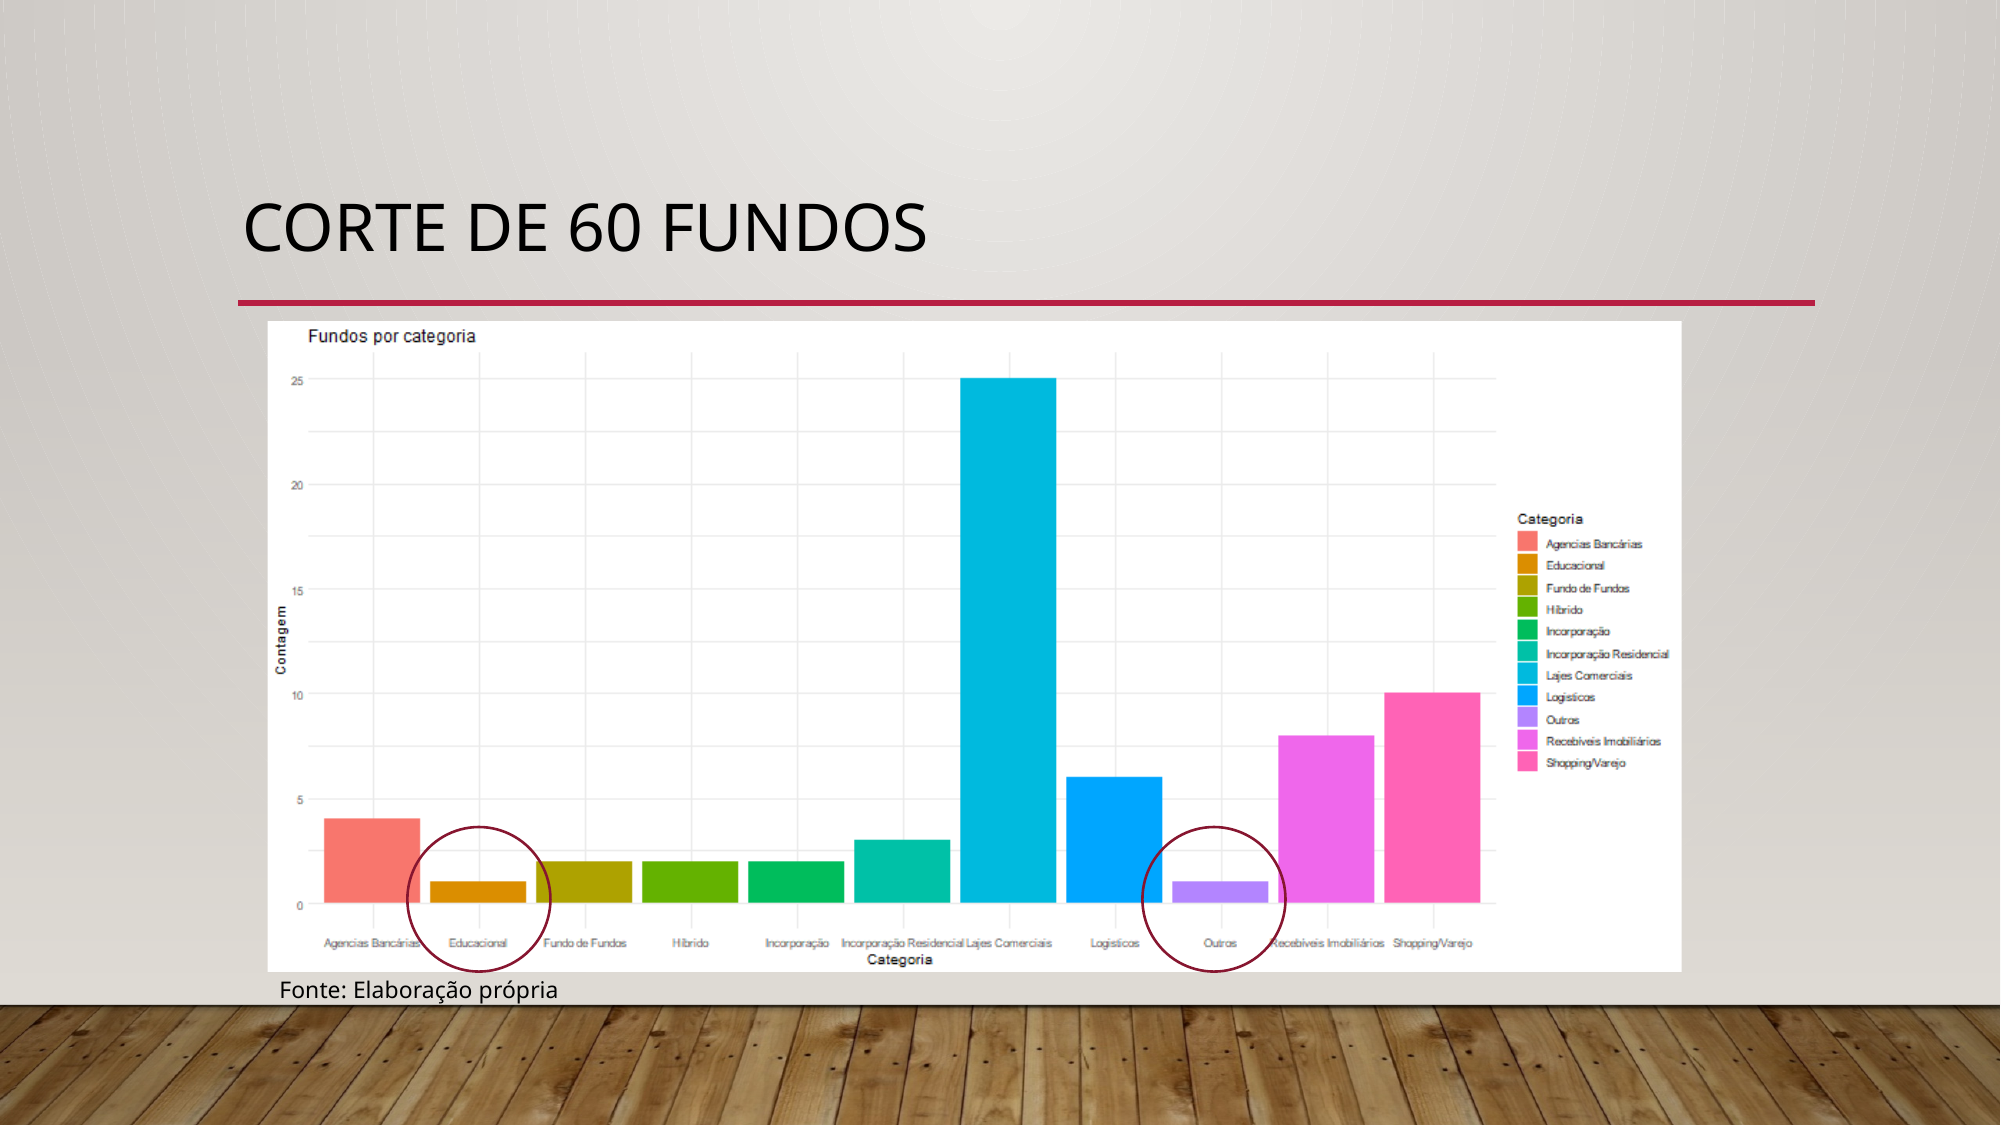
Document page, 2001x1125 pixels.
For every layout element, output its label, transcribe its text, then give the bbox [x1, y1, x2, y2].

picture [0, 1005, 2000, 1125]
picture [267, 321, 1682, 972]
text_box Fonte: Elaboração própria [264, 968, 815, 1011]
title Corte de 60 fundos [227, 187, 1722, 274]
